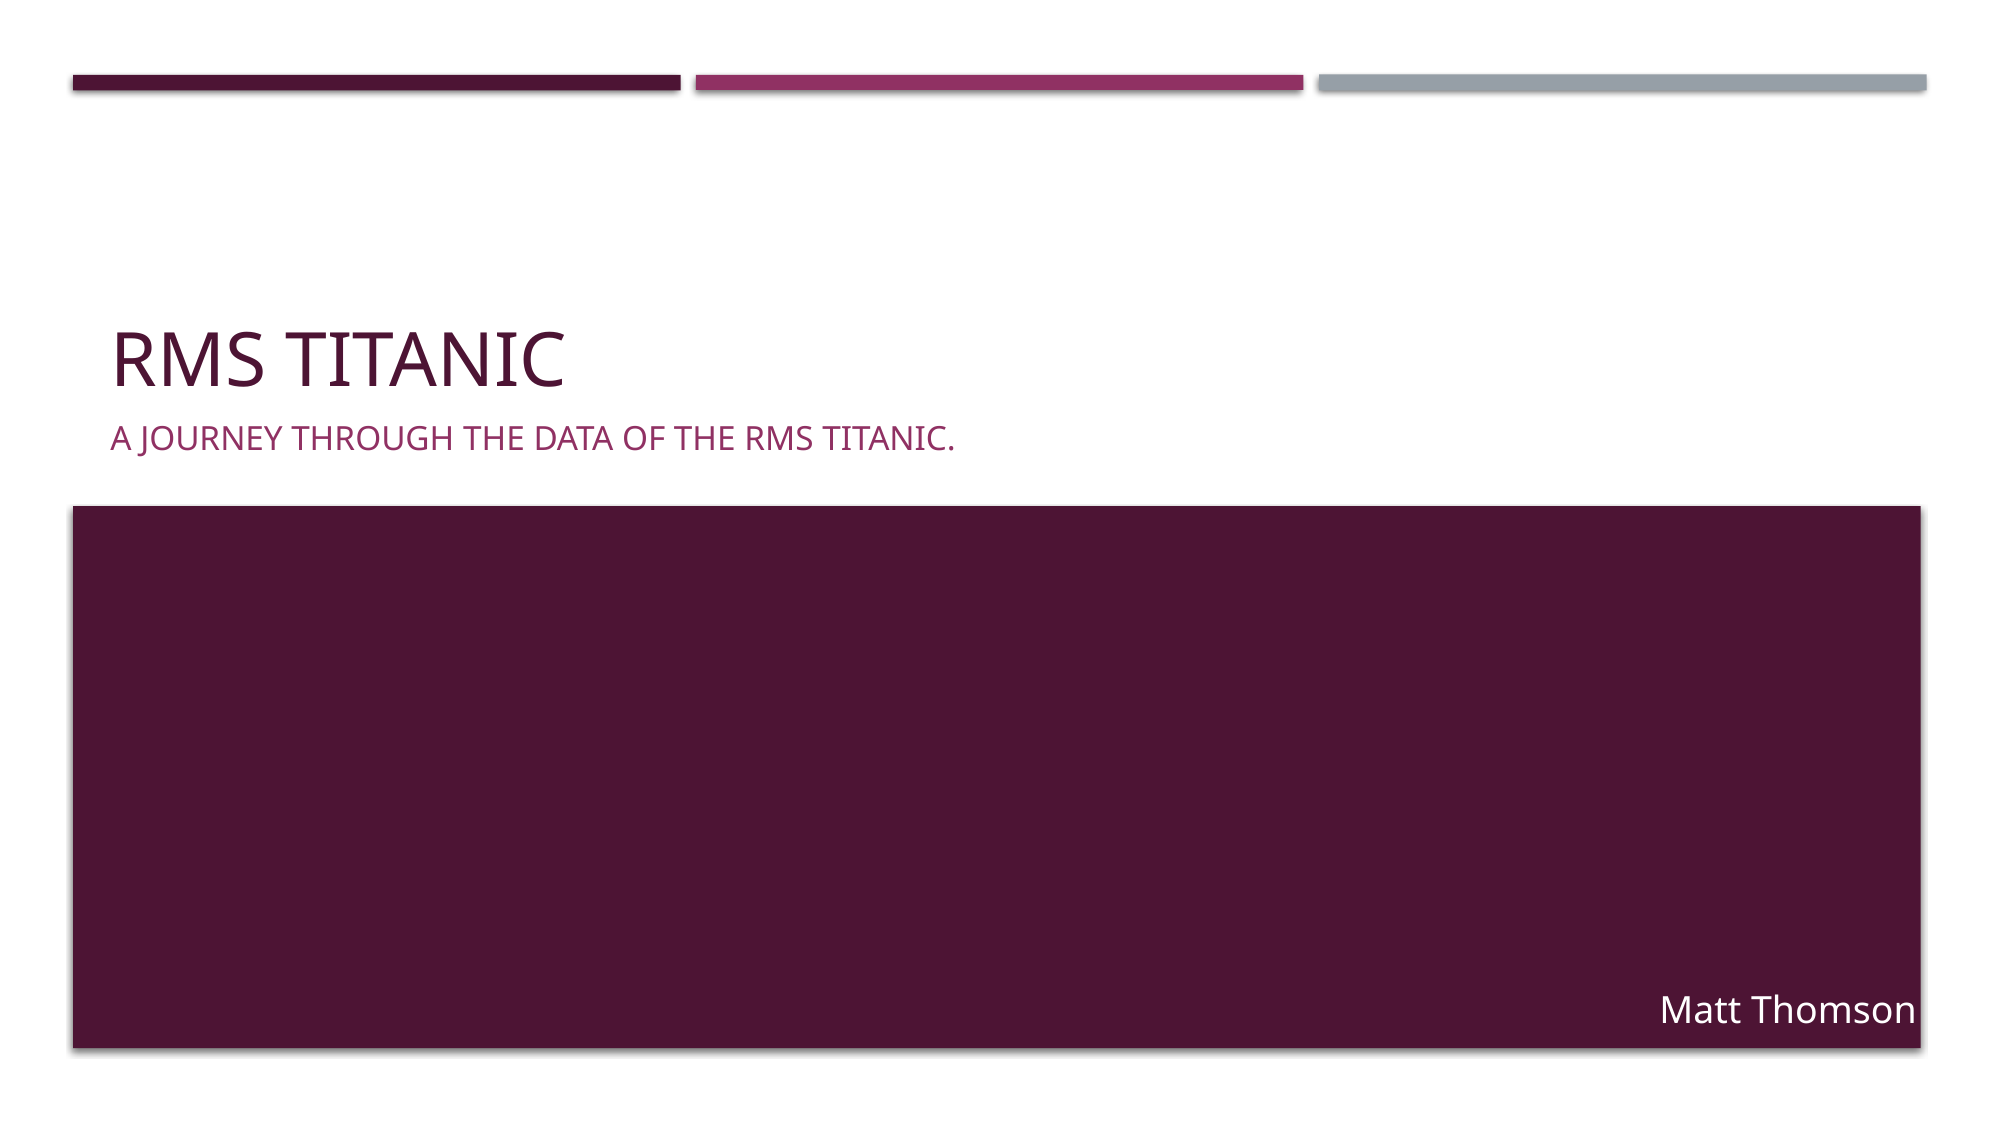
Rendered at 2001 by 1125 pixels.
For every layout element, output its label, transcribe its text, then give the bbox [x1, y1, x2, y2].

text_box Matt Thomson [1644, 979, 1932, 1039]
title RMS Titanic [95, 167, 1899, 409]
subtitle a journey through the data of the RMS Titanic. [95, 409, 1899, 507]
